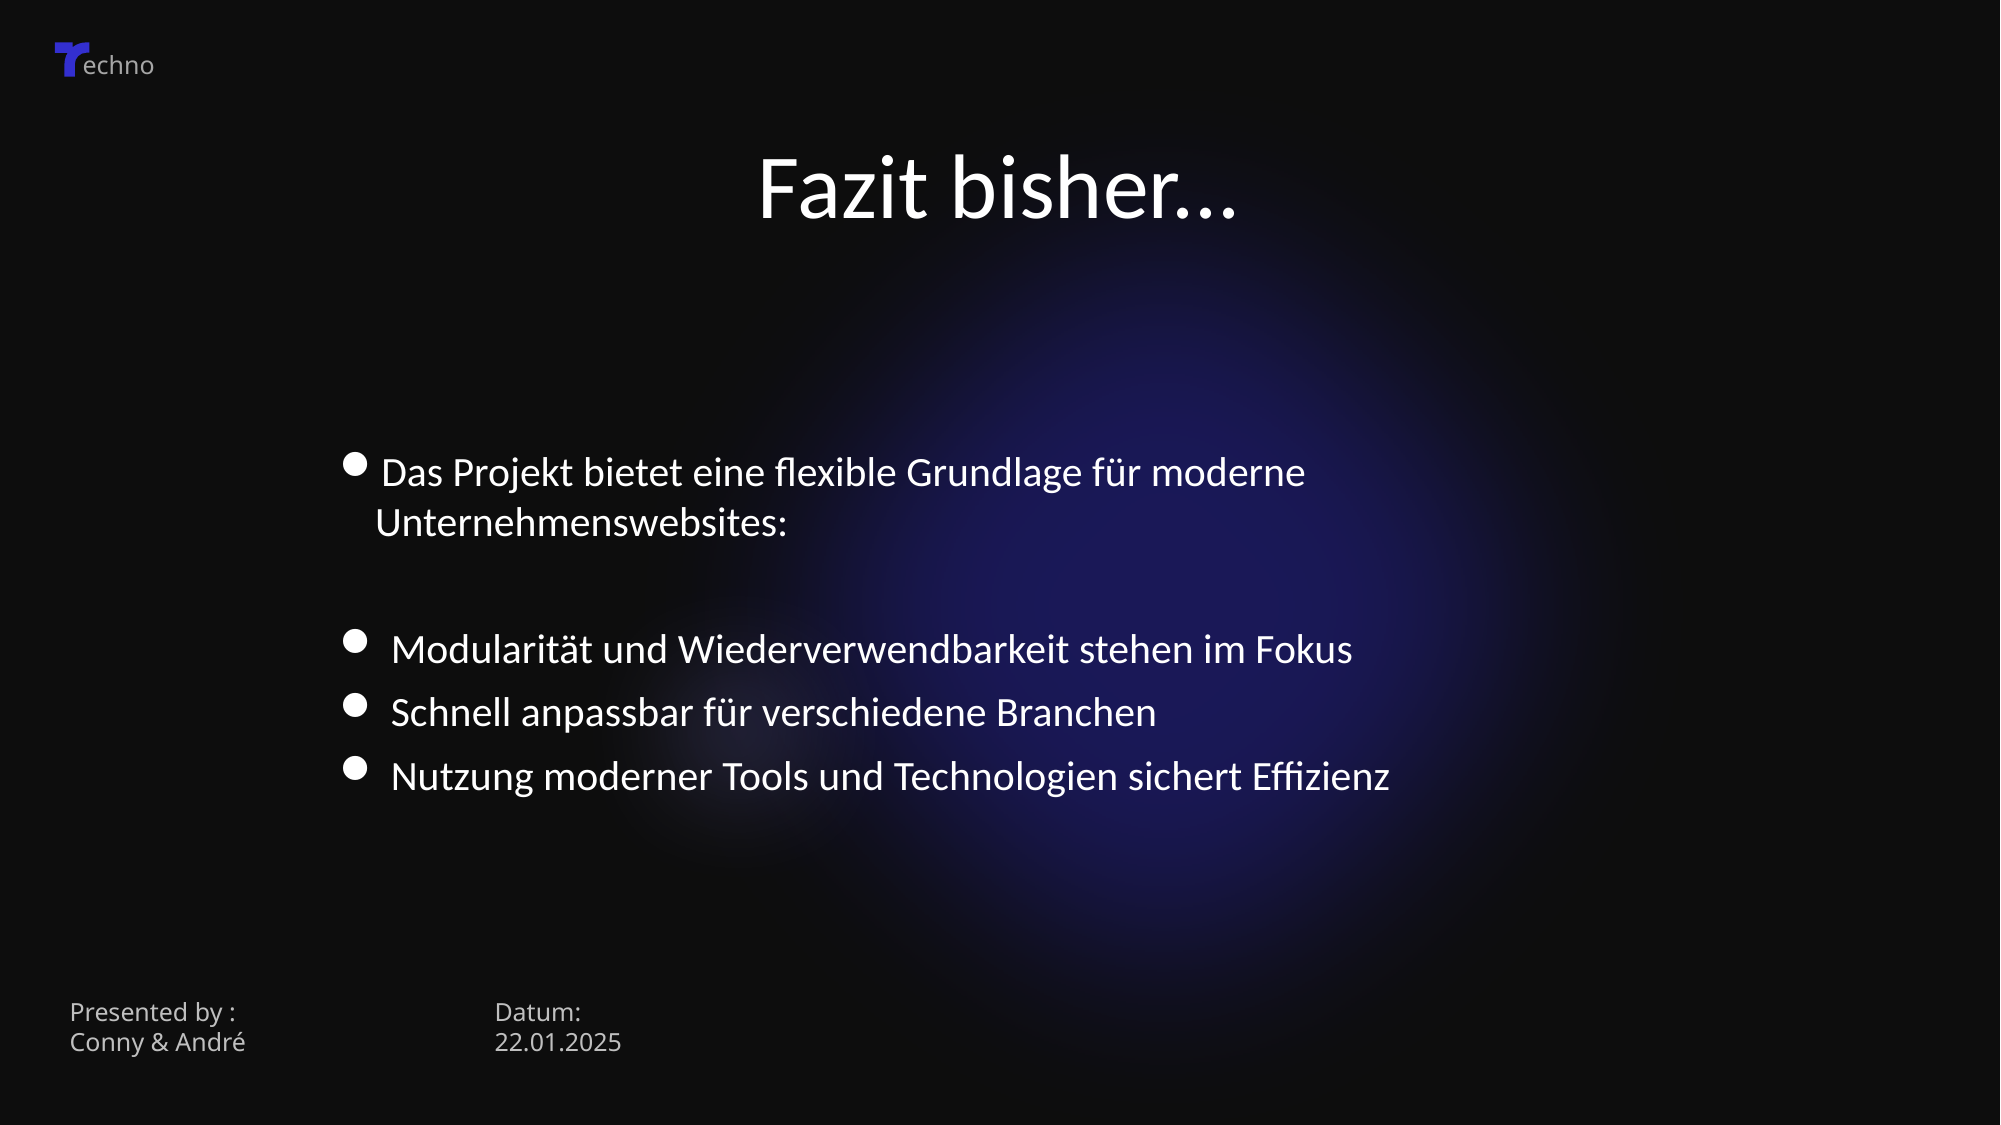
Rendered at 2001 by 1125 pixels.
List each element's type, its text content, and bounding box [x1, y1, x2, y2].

text_box Das Projekt bietet eine flexible Grundlage für moderne Unternehmenswebsites: Modularität und Wiederverwendbarkeit stehen im Fokus Schnell anpassbar für verschiedene Branchen Nutzung moderner Tools und Technologien sichert Effizienz [324, 437, 1683, 806]
text_box Presented by : Conny & André [54, 989, 292, 1065]
text_box Datum: 22.01.2025 [479, 989, 717, 1065]
text_box Fazit bisher... [54, 119, 1945, 245]
